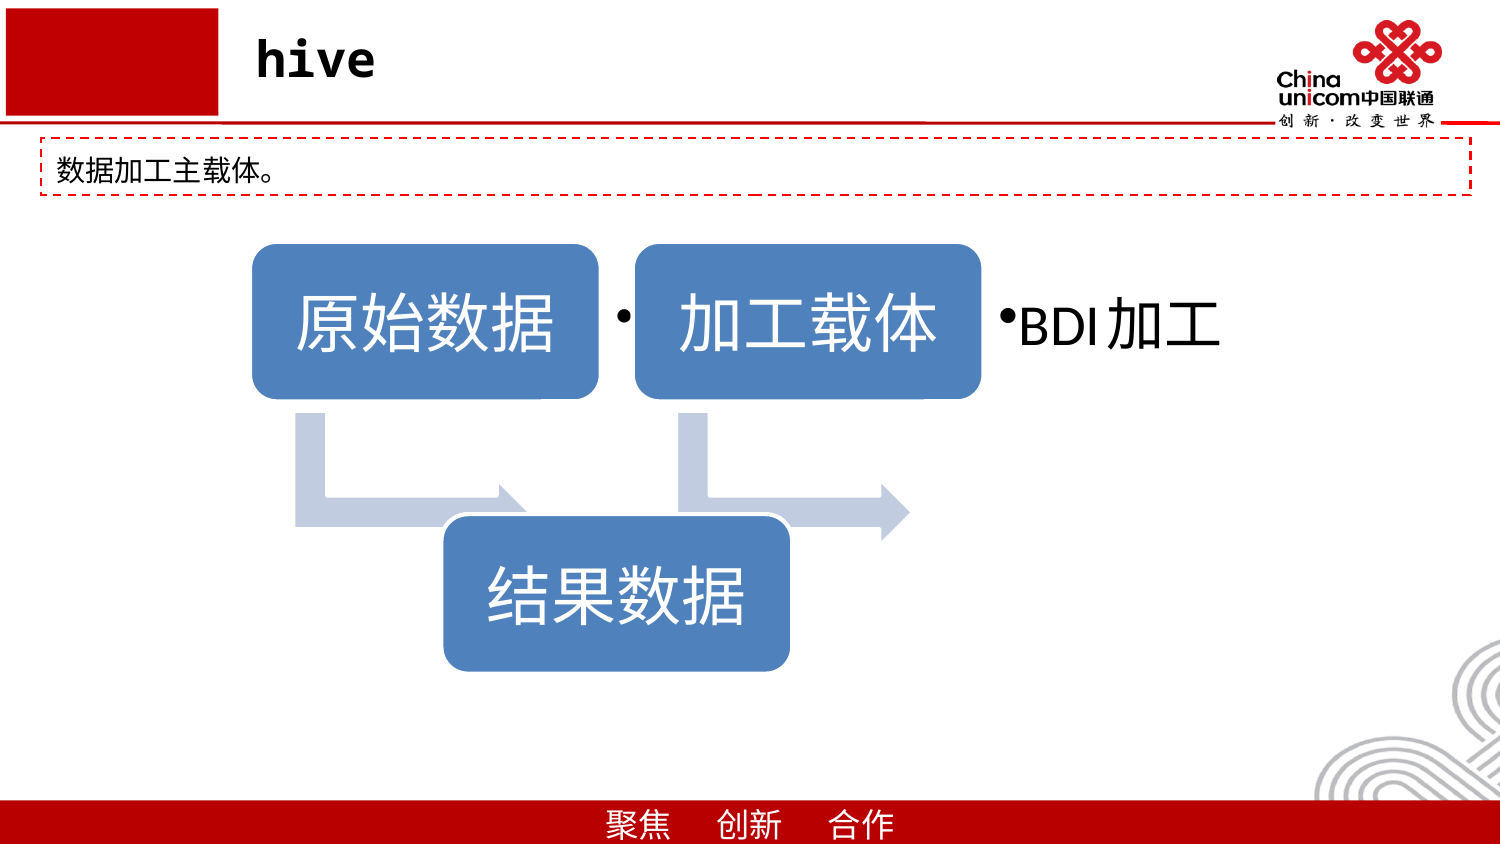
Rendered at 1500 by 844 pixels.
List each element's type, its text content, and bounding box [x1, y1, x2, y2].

text_box 数据加工主载体。 [41, 138, 1471, 195]
text_box hive [242, 23, 1500, 93]
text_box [249, 232, 1251, 756]
picture [1277, 632, 1500, 800]
picture [1277, 93, 1442, 128]
text_box [5, 8, 219, 116]
